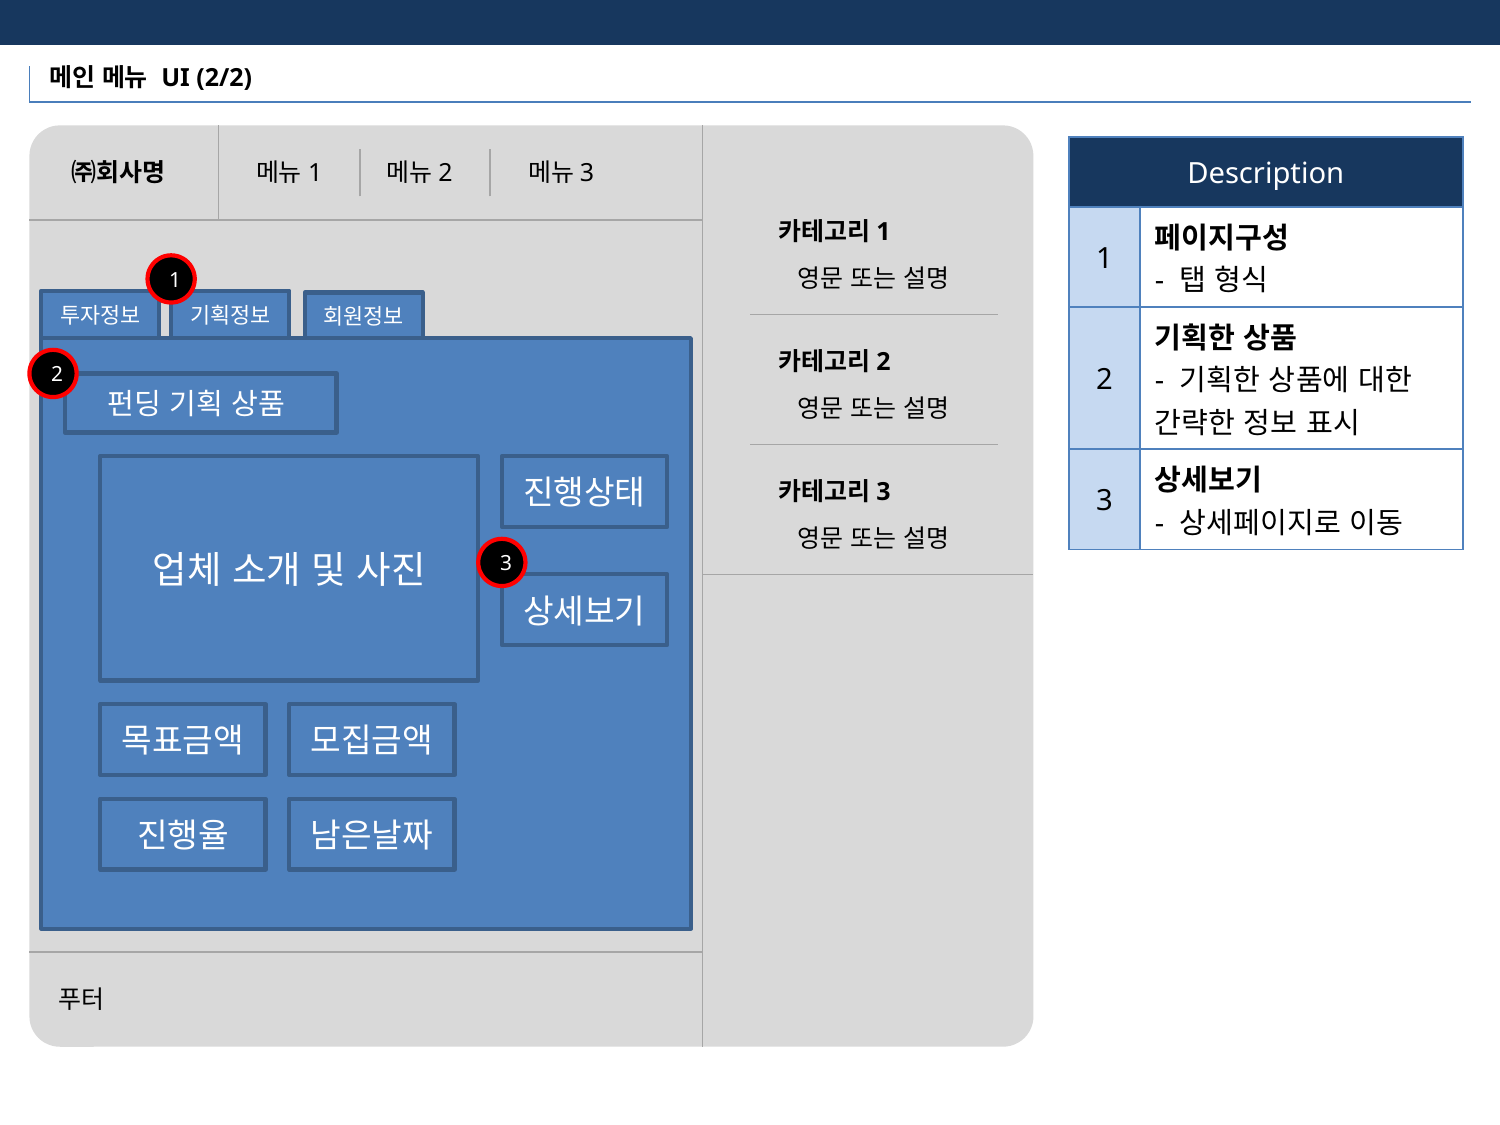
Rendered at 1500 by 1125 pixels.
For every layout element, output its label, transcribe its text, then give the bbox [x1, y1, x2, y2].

text_box 메뉴2 [371, 149, 468, 194]
text_box 카테고리1 [763, 208, 906, 253]
text_box 펀딩 기획 상품 [63, 371, 339, 435]
text_box 모집금액 [287, 702, 457, 777]
text_box 영문 또는 설명 [782, 515, 965, 560]
text_box [39, 336, 693, 931]
text_box 1 [145, 253, 197, 305]
text_box 메뉴1 [241, 149, 338, 194]
text_box 영문 또는 설명 [782, 385, 965, 430]
text_box 기획정보 [169, 289, 291, 336]
text_box [27, 123, 1036, 1049]
text_box 진행상태 [500, 454, 669, 529]
text_box 목표금액 [98, 702, 268, 777]
text_box 영문 또는 설명 [782, 255, 965, 300]
text_box 상세보기 [500, 572, 669, 647]
table_cell 1 [1070, 208, 1139, 306]
text_box ㈜회사명 [56, 149, 181, 194]
text_box [0, 0, 1500, 45]
table_cell 2 [1070, 308, 1139, 448]
table_cell 기획한 상품 - 기획한 상품에 대한 간략한 정보 표시 [1141, 308, 1462, 448]
text_box 진행율 [98, 797, 268, 872]
text_box 회원정보 [303, 290, 425, 336]
table_cell 페이지구성 - 탭 형식 [1141, 208, 1462, 306]
text_box 투자정보 [39, 289, 161, 336]
text_box 카테고리2 [763, 338, 906, 383]
text_box 메인 메뉴 UI (2/2) [34, 54, 268, 100]
text_box 업체 소개 및 사진 [98, 454, 480, 683]
text_box 푸터 [43, 975, 120, 1021]
text_box 카테고리3 [763, 468, 906, 513]
text_box 메뉴3 [513, 149, 609, 194]
text_box 남은날짜 [287, 797, 457, 872]
text_box 3 [476, 536, 528, 589]
text_box 2 [27, 347, 79, 400]
table_cell 3 [1070, 450, 1139, 549]
table_cell 상세보기 - 상세페이지로 이동 [1141, 450, 1462, 549]
table_header Description [1070, 138, 1462, 206]
